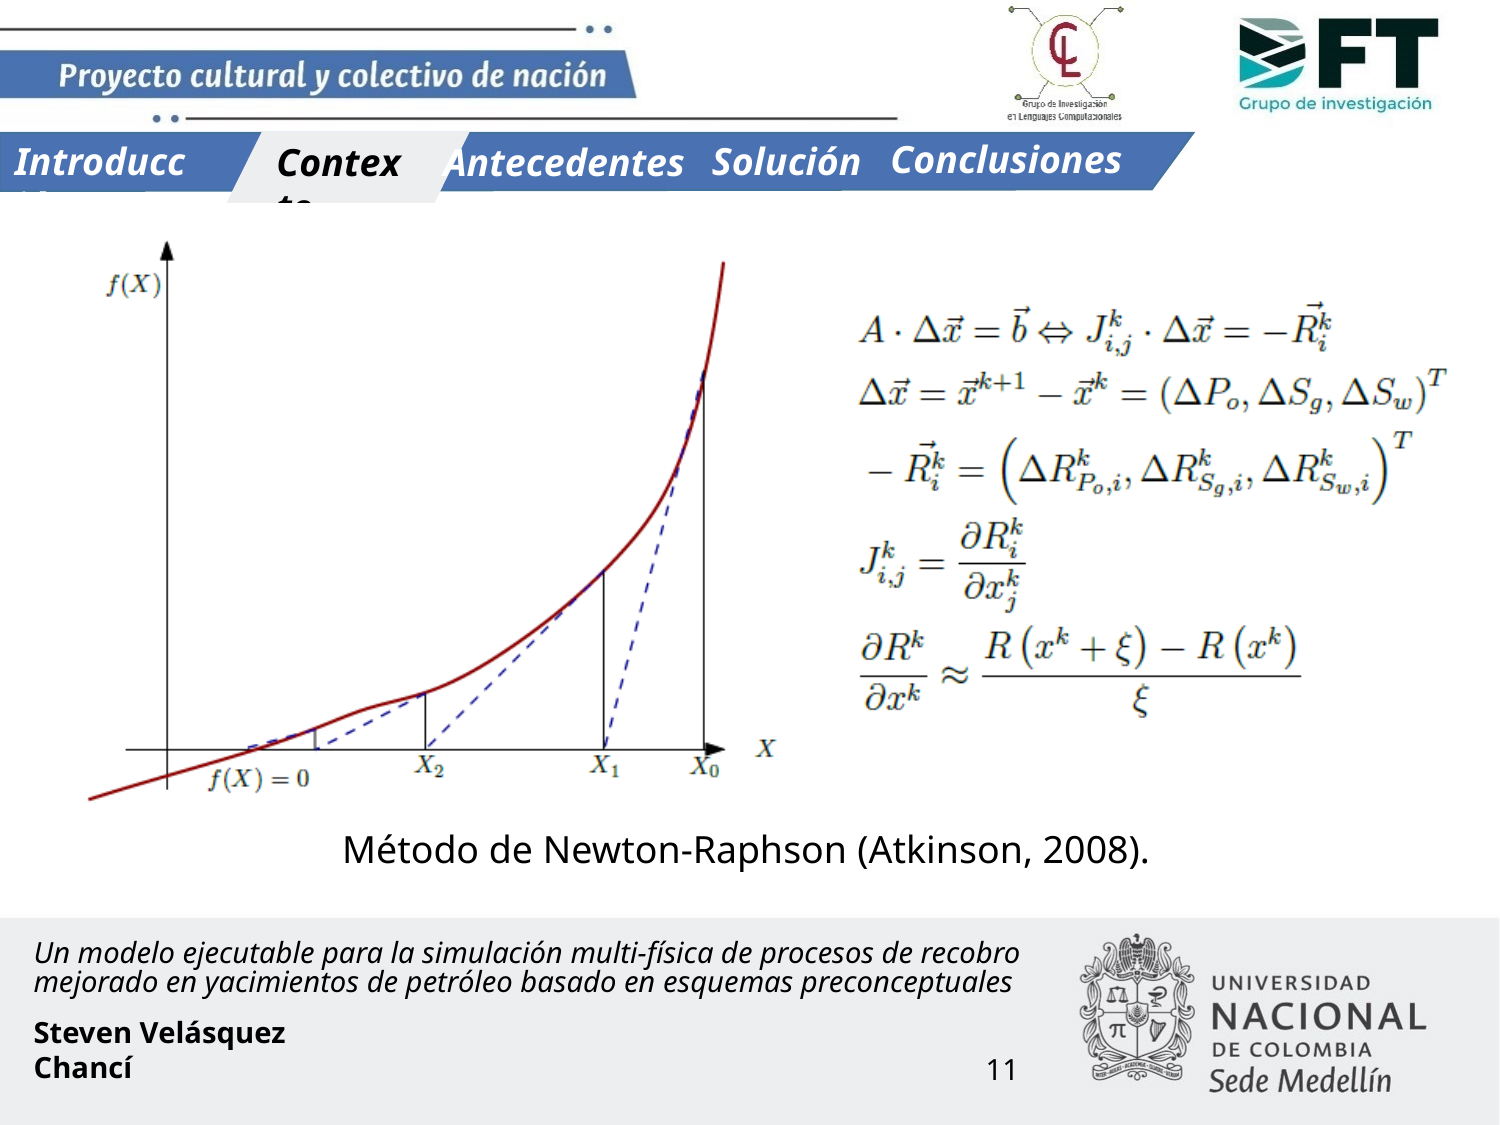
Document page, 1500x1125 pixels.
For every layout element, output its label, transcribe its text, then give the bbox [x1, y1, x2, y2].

picture [0, 0, 1500, 1125]
slide_number 11 [937, 1044, 1067, 1105]
footer Un modelo ejecutable para la simulación multi-física de procesos de recobro mejorado en yacimientos de petróleo basado en esquemas preconceptuales [18, 927, 1067, 1009]
text_box Método de Newton-Raphson (Atkinson, 2008). [28, 818, 1464, 879]
